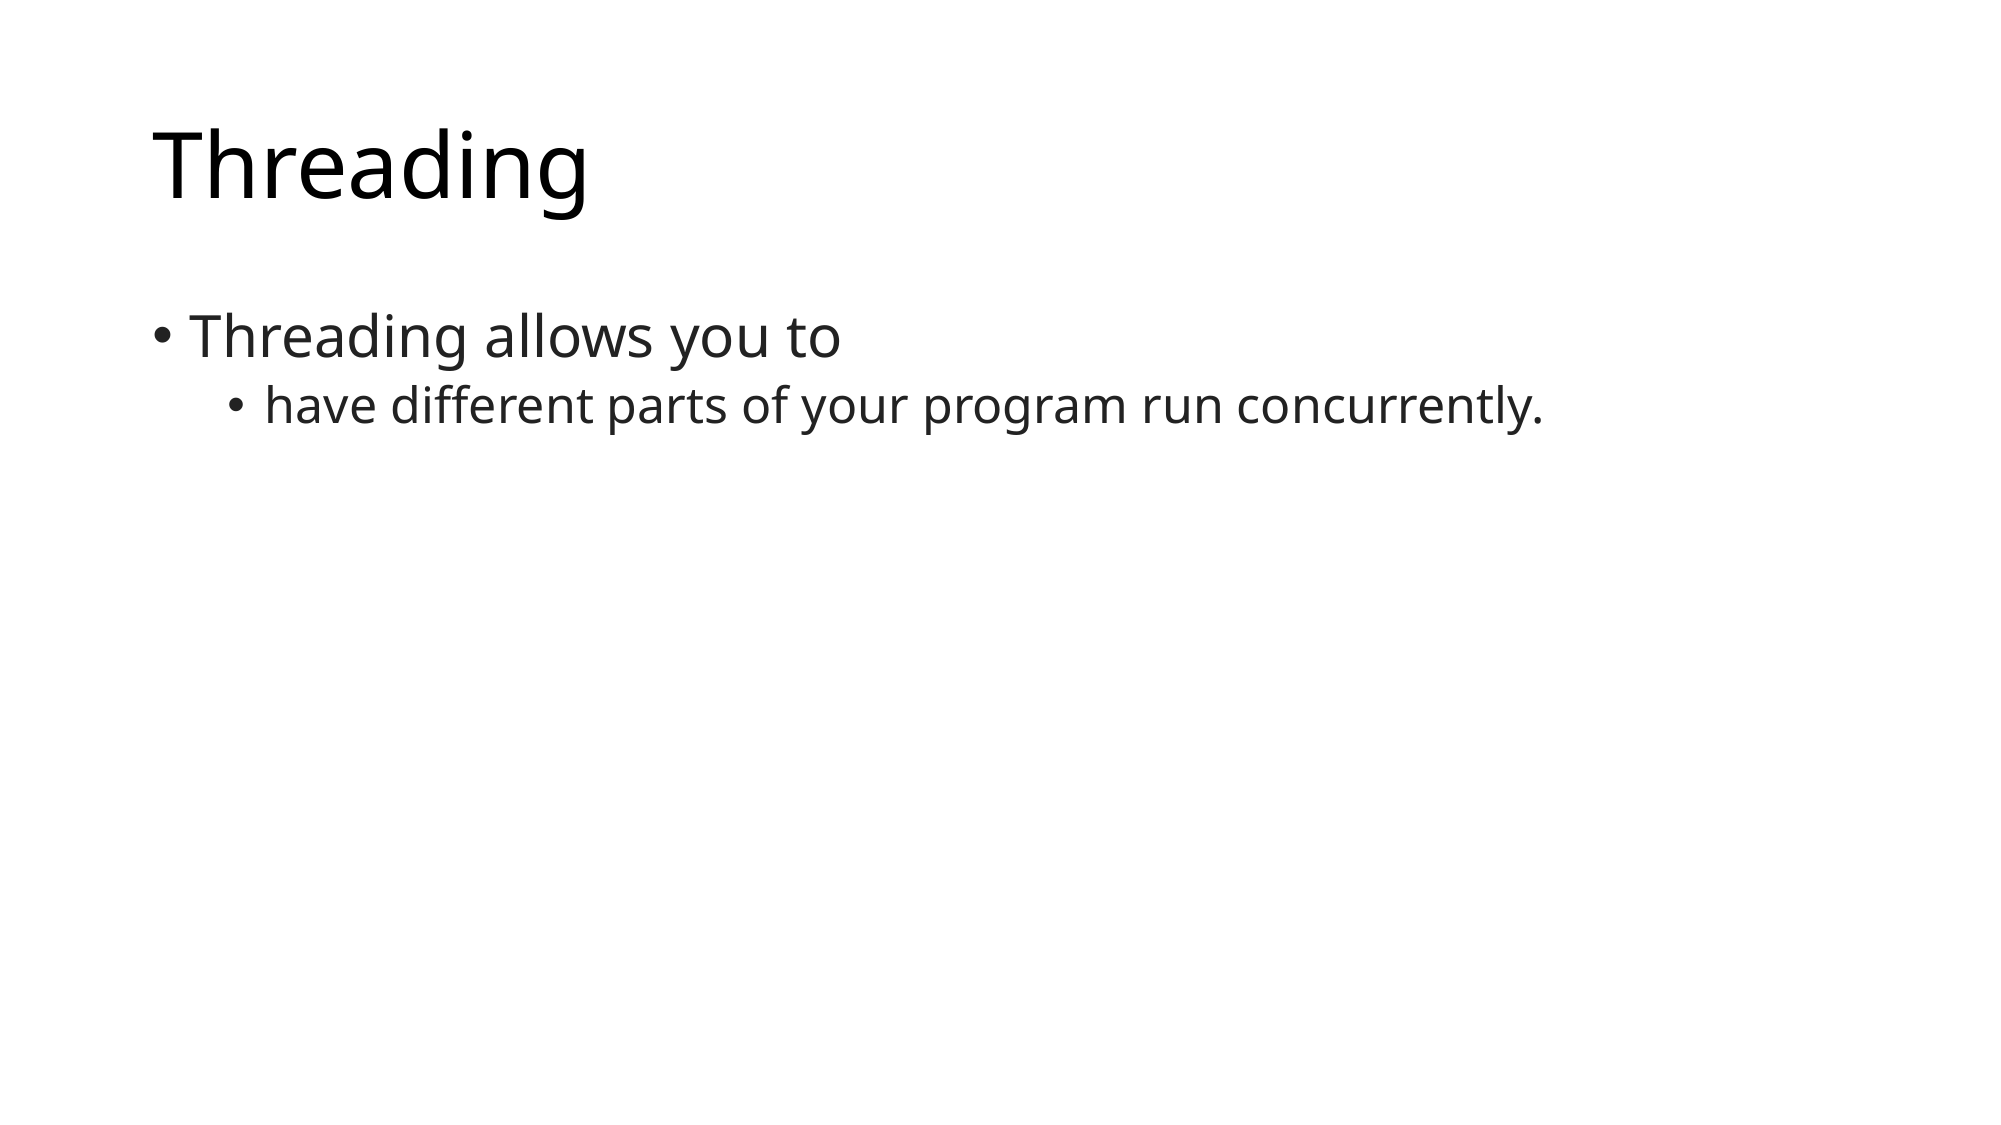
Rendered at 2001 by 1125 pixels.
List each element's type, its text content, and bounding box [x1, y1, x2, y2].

list Threading allows you to have different parts of your program run concurrently. [137, 299, 1863, 1014]
title Threading [137, 59, 1863, 278]
